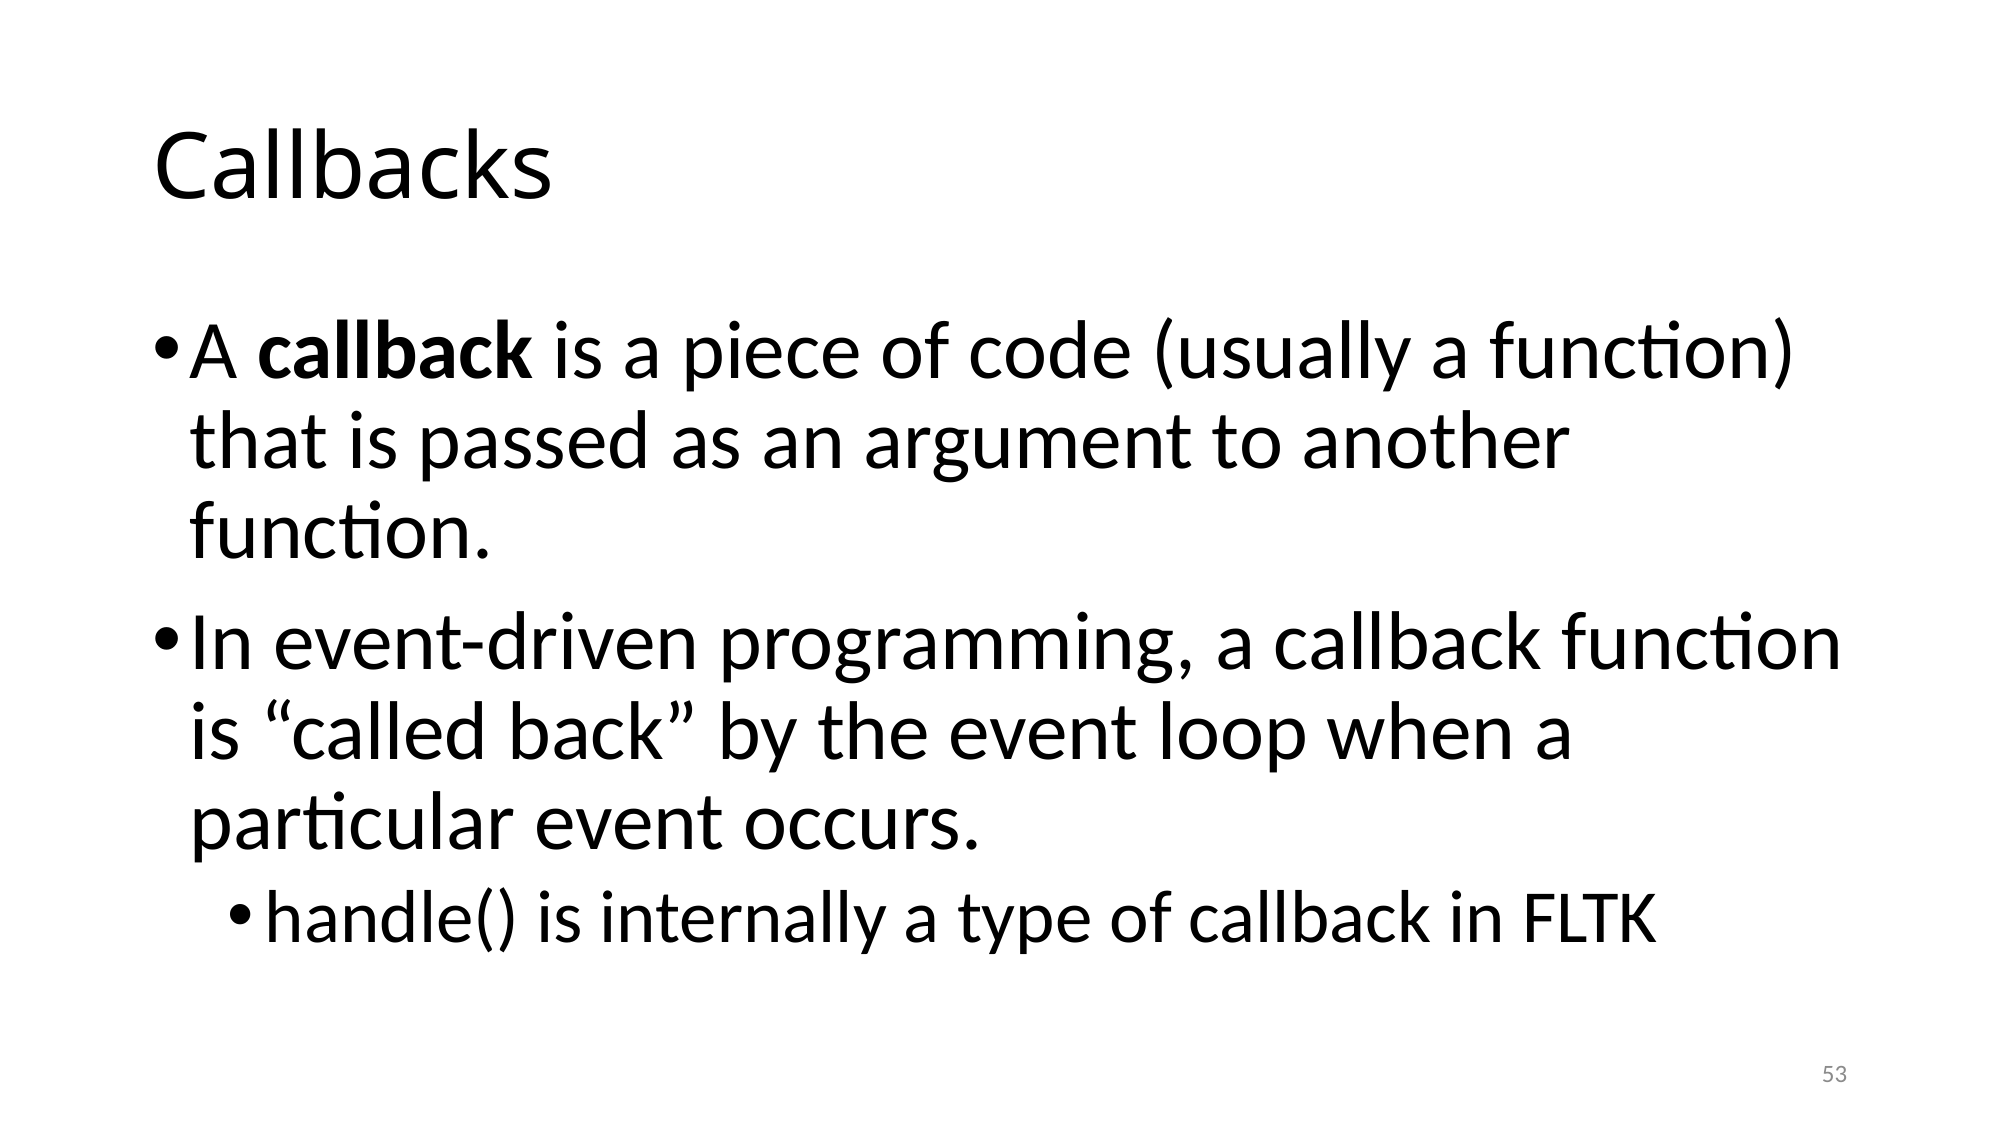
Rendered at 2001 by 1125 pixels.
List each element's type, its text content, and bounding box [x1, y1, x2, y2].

list A callback is a piece of code (usually a function) that is passed as an argument to another function. In event-driven programming, a callback function is “called back” by the event loop when a particular event occurs. handle() is internally a type of callback in FLTK [137, 299, 1863, 1014]
slide_number 53 [1412, 1042, 1863, 1103]
title Callbacks [137, 59, 1863, 278]
